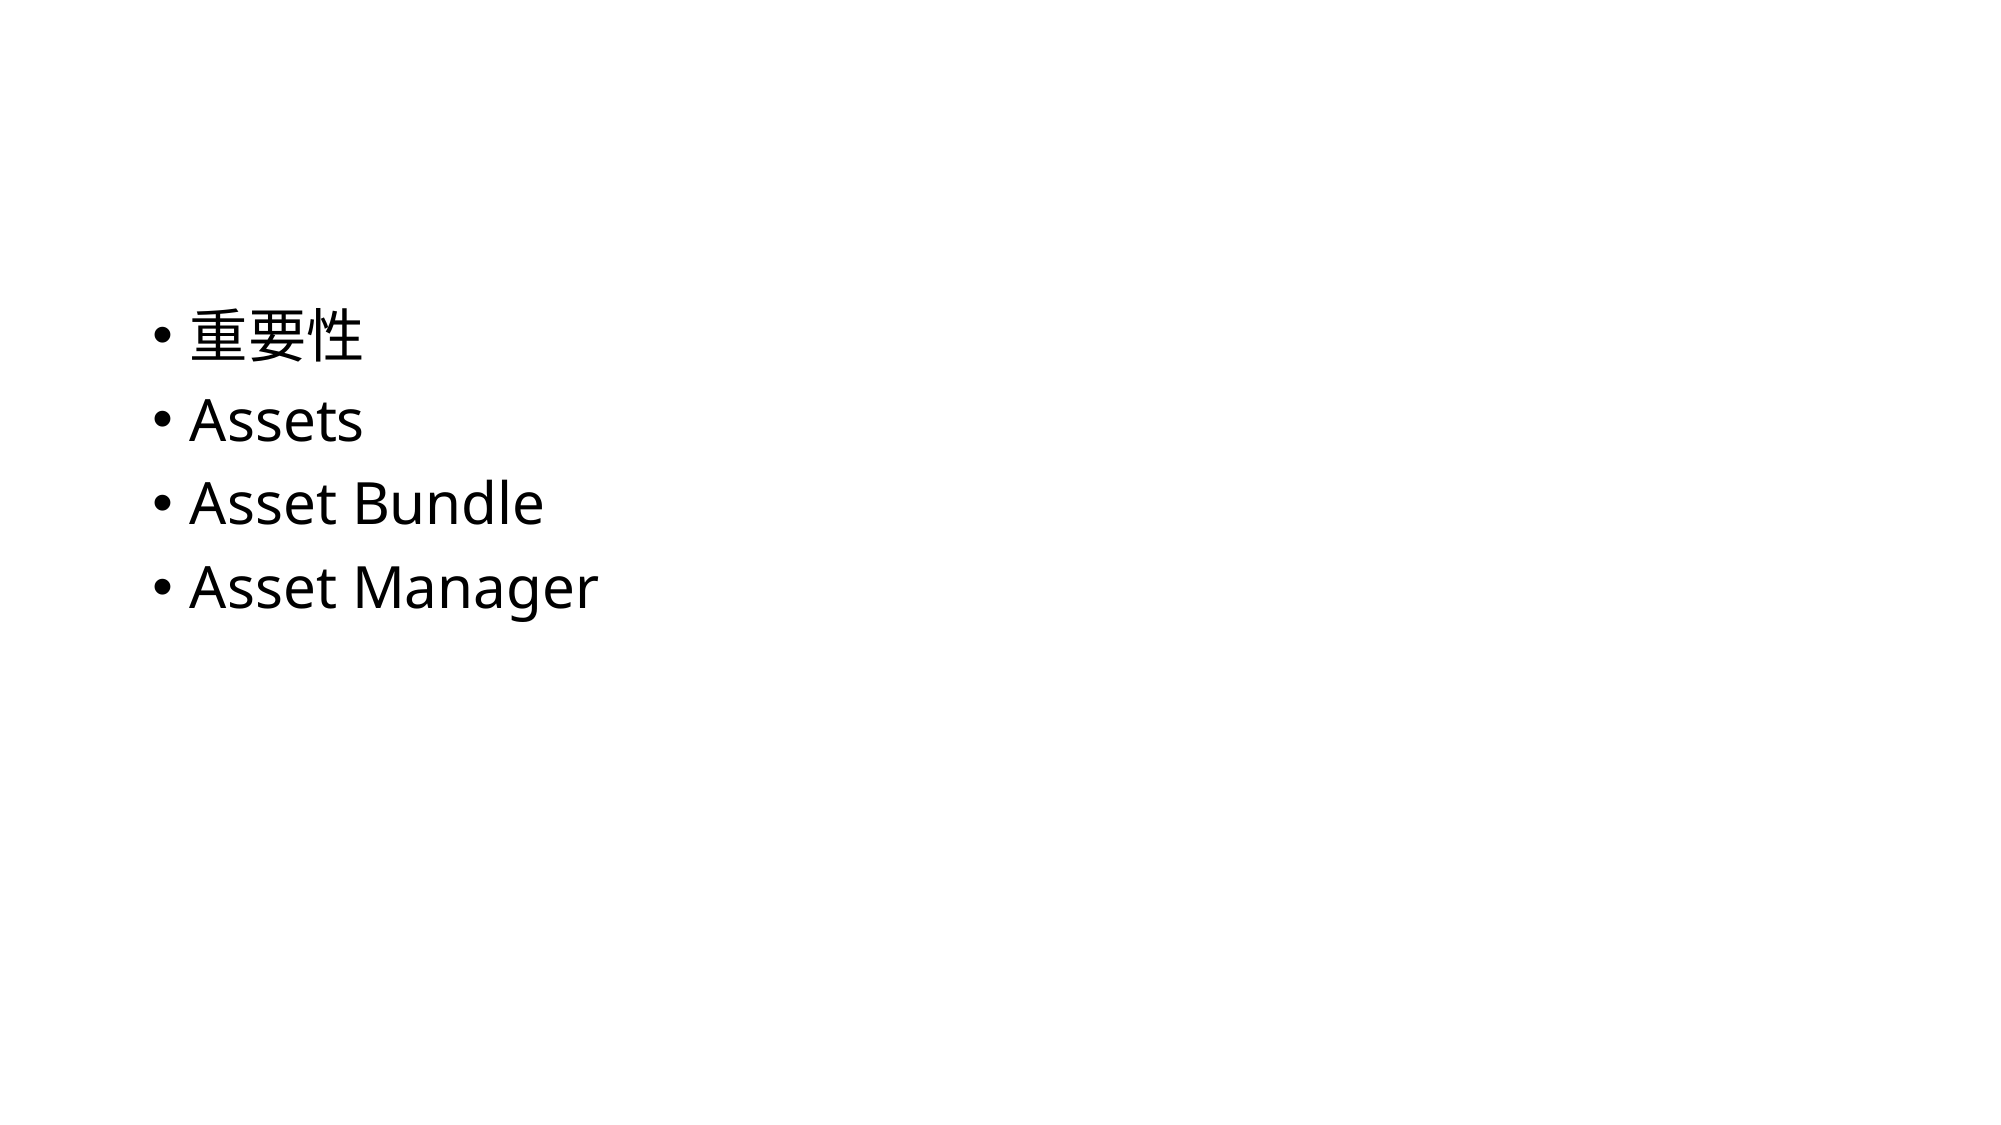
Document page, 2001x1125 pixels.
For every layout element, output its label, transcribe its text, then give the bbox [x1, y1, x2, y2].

list 重要性 Assets Asset Bundle Asset Manager [137, 299, 1863, 1014]
